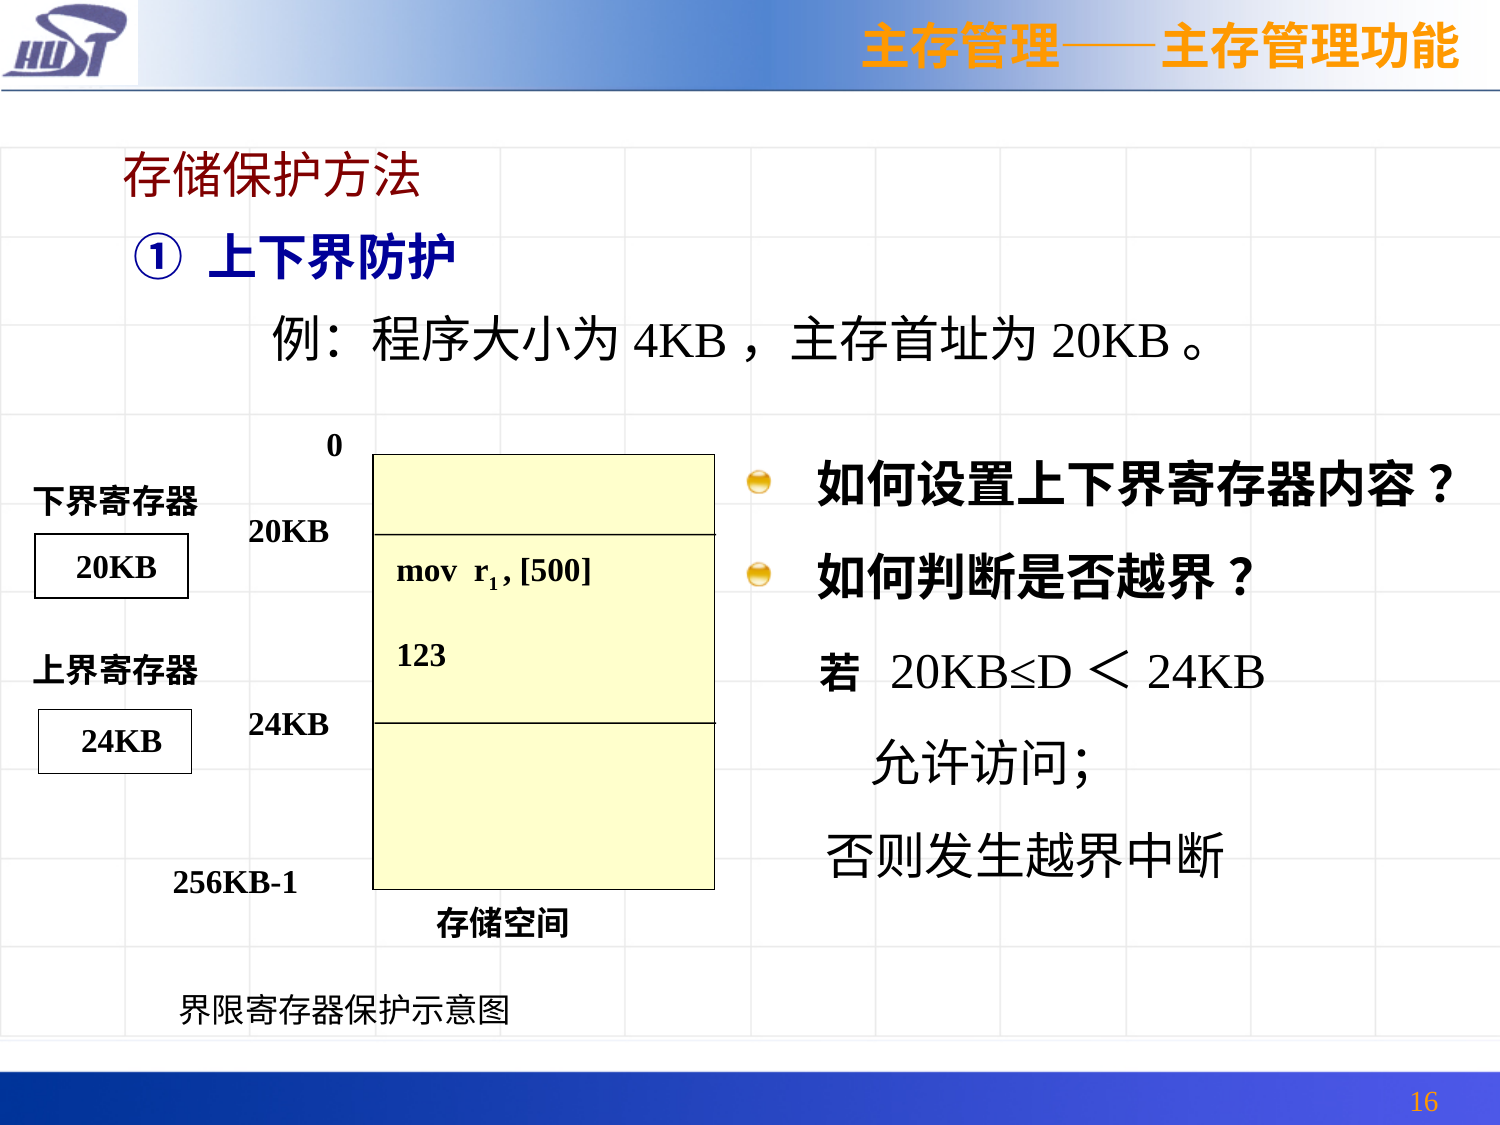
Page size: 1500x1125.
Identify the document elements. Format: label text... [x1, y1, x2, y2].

text_box 16 [1393, 1067, 1455, 1125]
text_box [17, 472, 237, 599]
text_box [157, 415, 717, 950]
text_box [17, 641, 225, 774]
picture [0, 0, 1500, 1125]
text_box 存储保护方法 ① 上下界防护 例：程序大小为4KB，主存首址为20KB。 [107, 124, 1482, 376]
text_box 如何设置上下界寄存器内容 ？ 如何判断是否越界 ？ 若 20KB≤D＜24KB 允许访问； 否则发生越界中断 [721, 427, 1482, 892]
text_box 主存管理——主存管理功能 [97, 14, 1475, 83]
text_box 界限寄存器保护示意图 [163, 982, 566, 1037]
